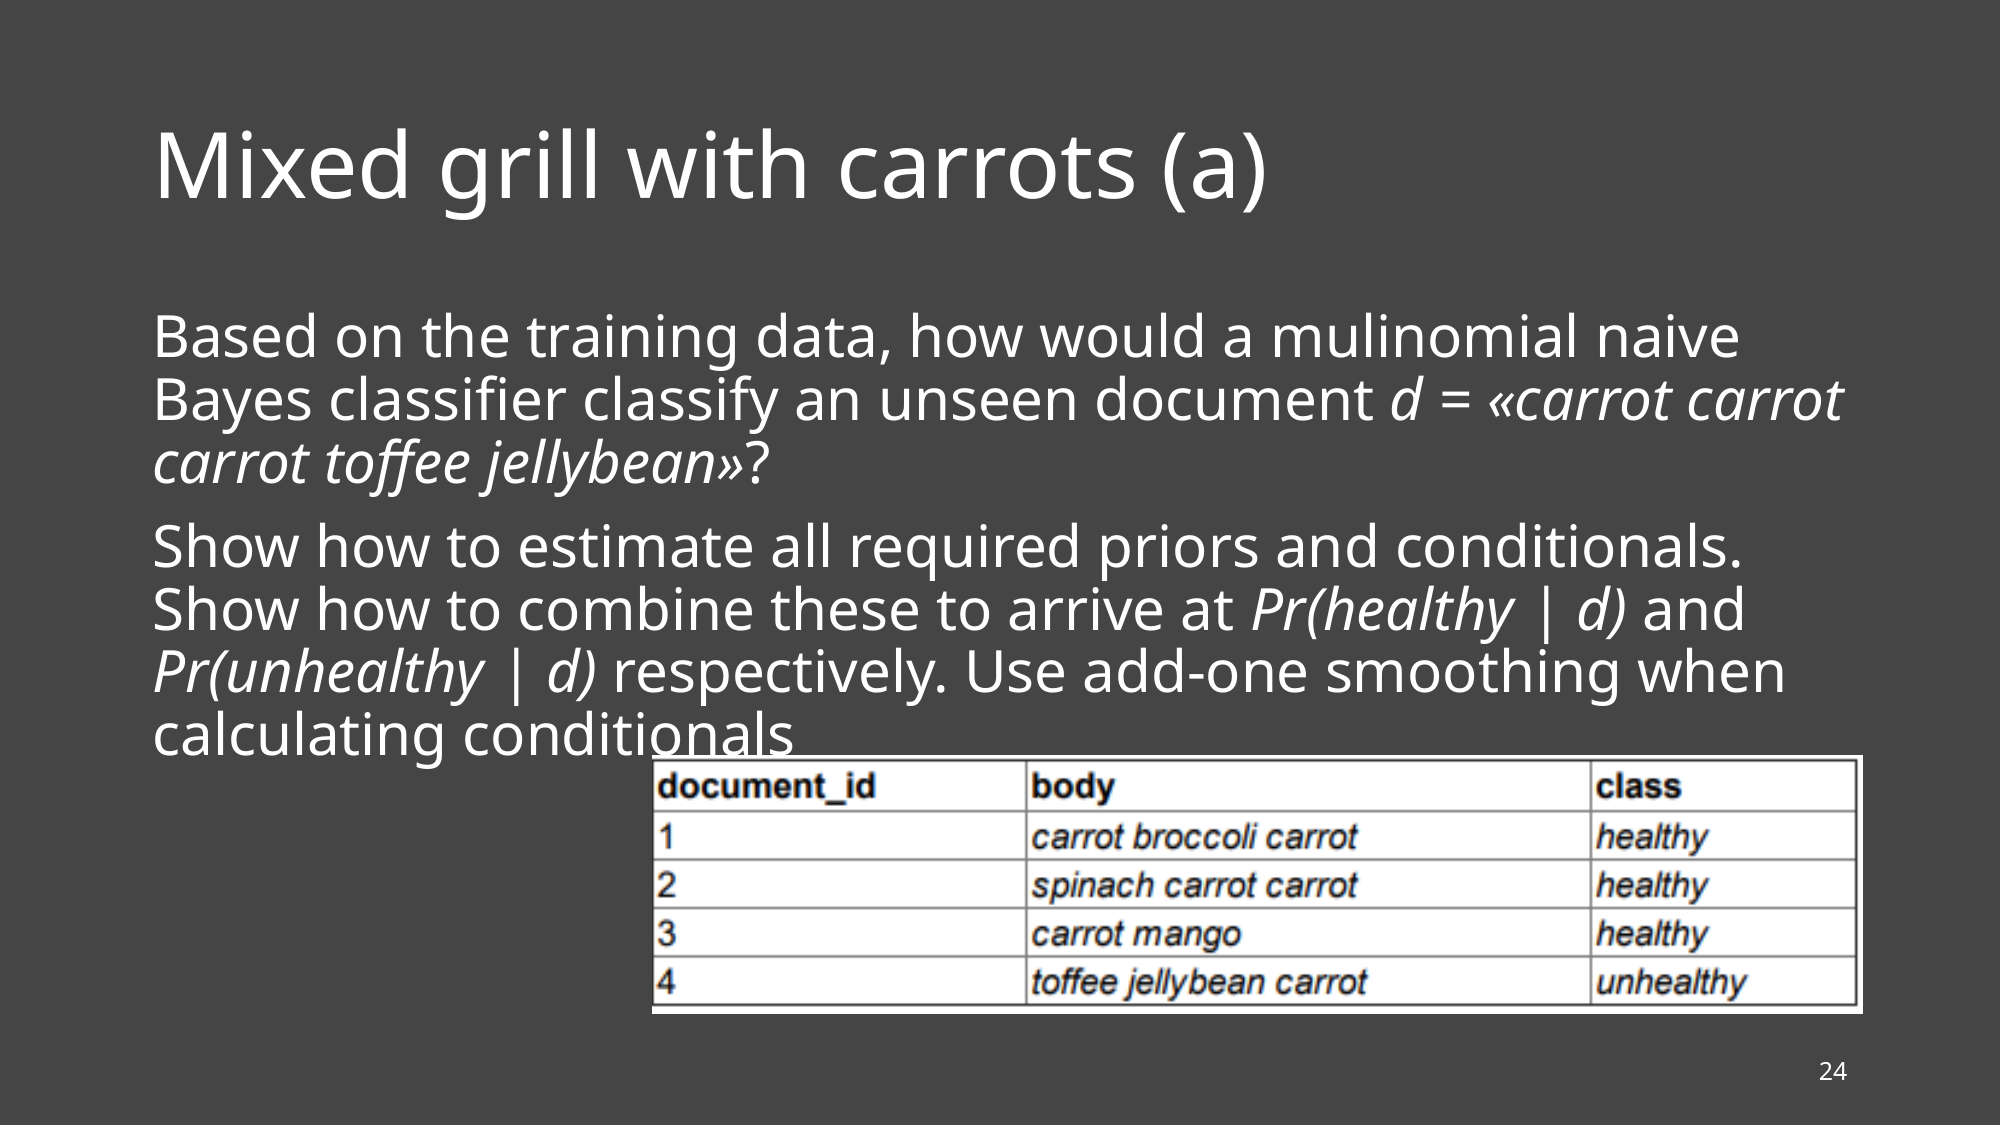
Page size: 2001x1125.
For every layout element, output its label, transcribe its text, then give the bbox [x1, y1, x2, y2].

picture [651, 754, 1864, 1014]
slide_number 24 [1412, 1042, 1863, 1103]
list Based on the training data, how would a mulinomial naive Bayes classifier classify an unseen document d = «carrot carrot carrot toffee jellybean»? Show how to estimate all required priors and conditionals. Show how to combine these to arrive at Pr(healthy | d) and Pr(unhealthy | d) respectively. Use add-one smoothing when calculating conditionals [137, 299, 1863, 1014]
title Mixed grill with carrots (a) [137, 59, 1863, 278]
